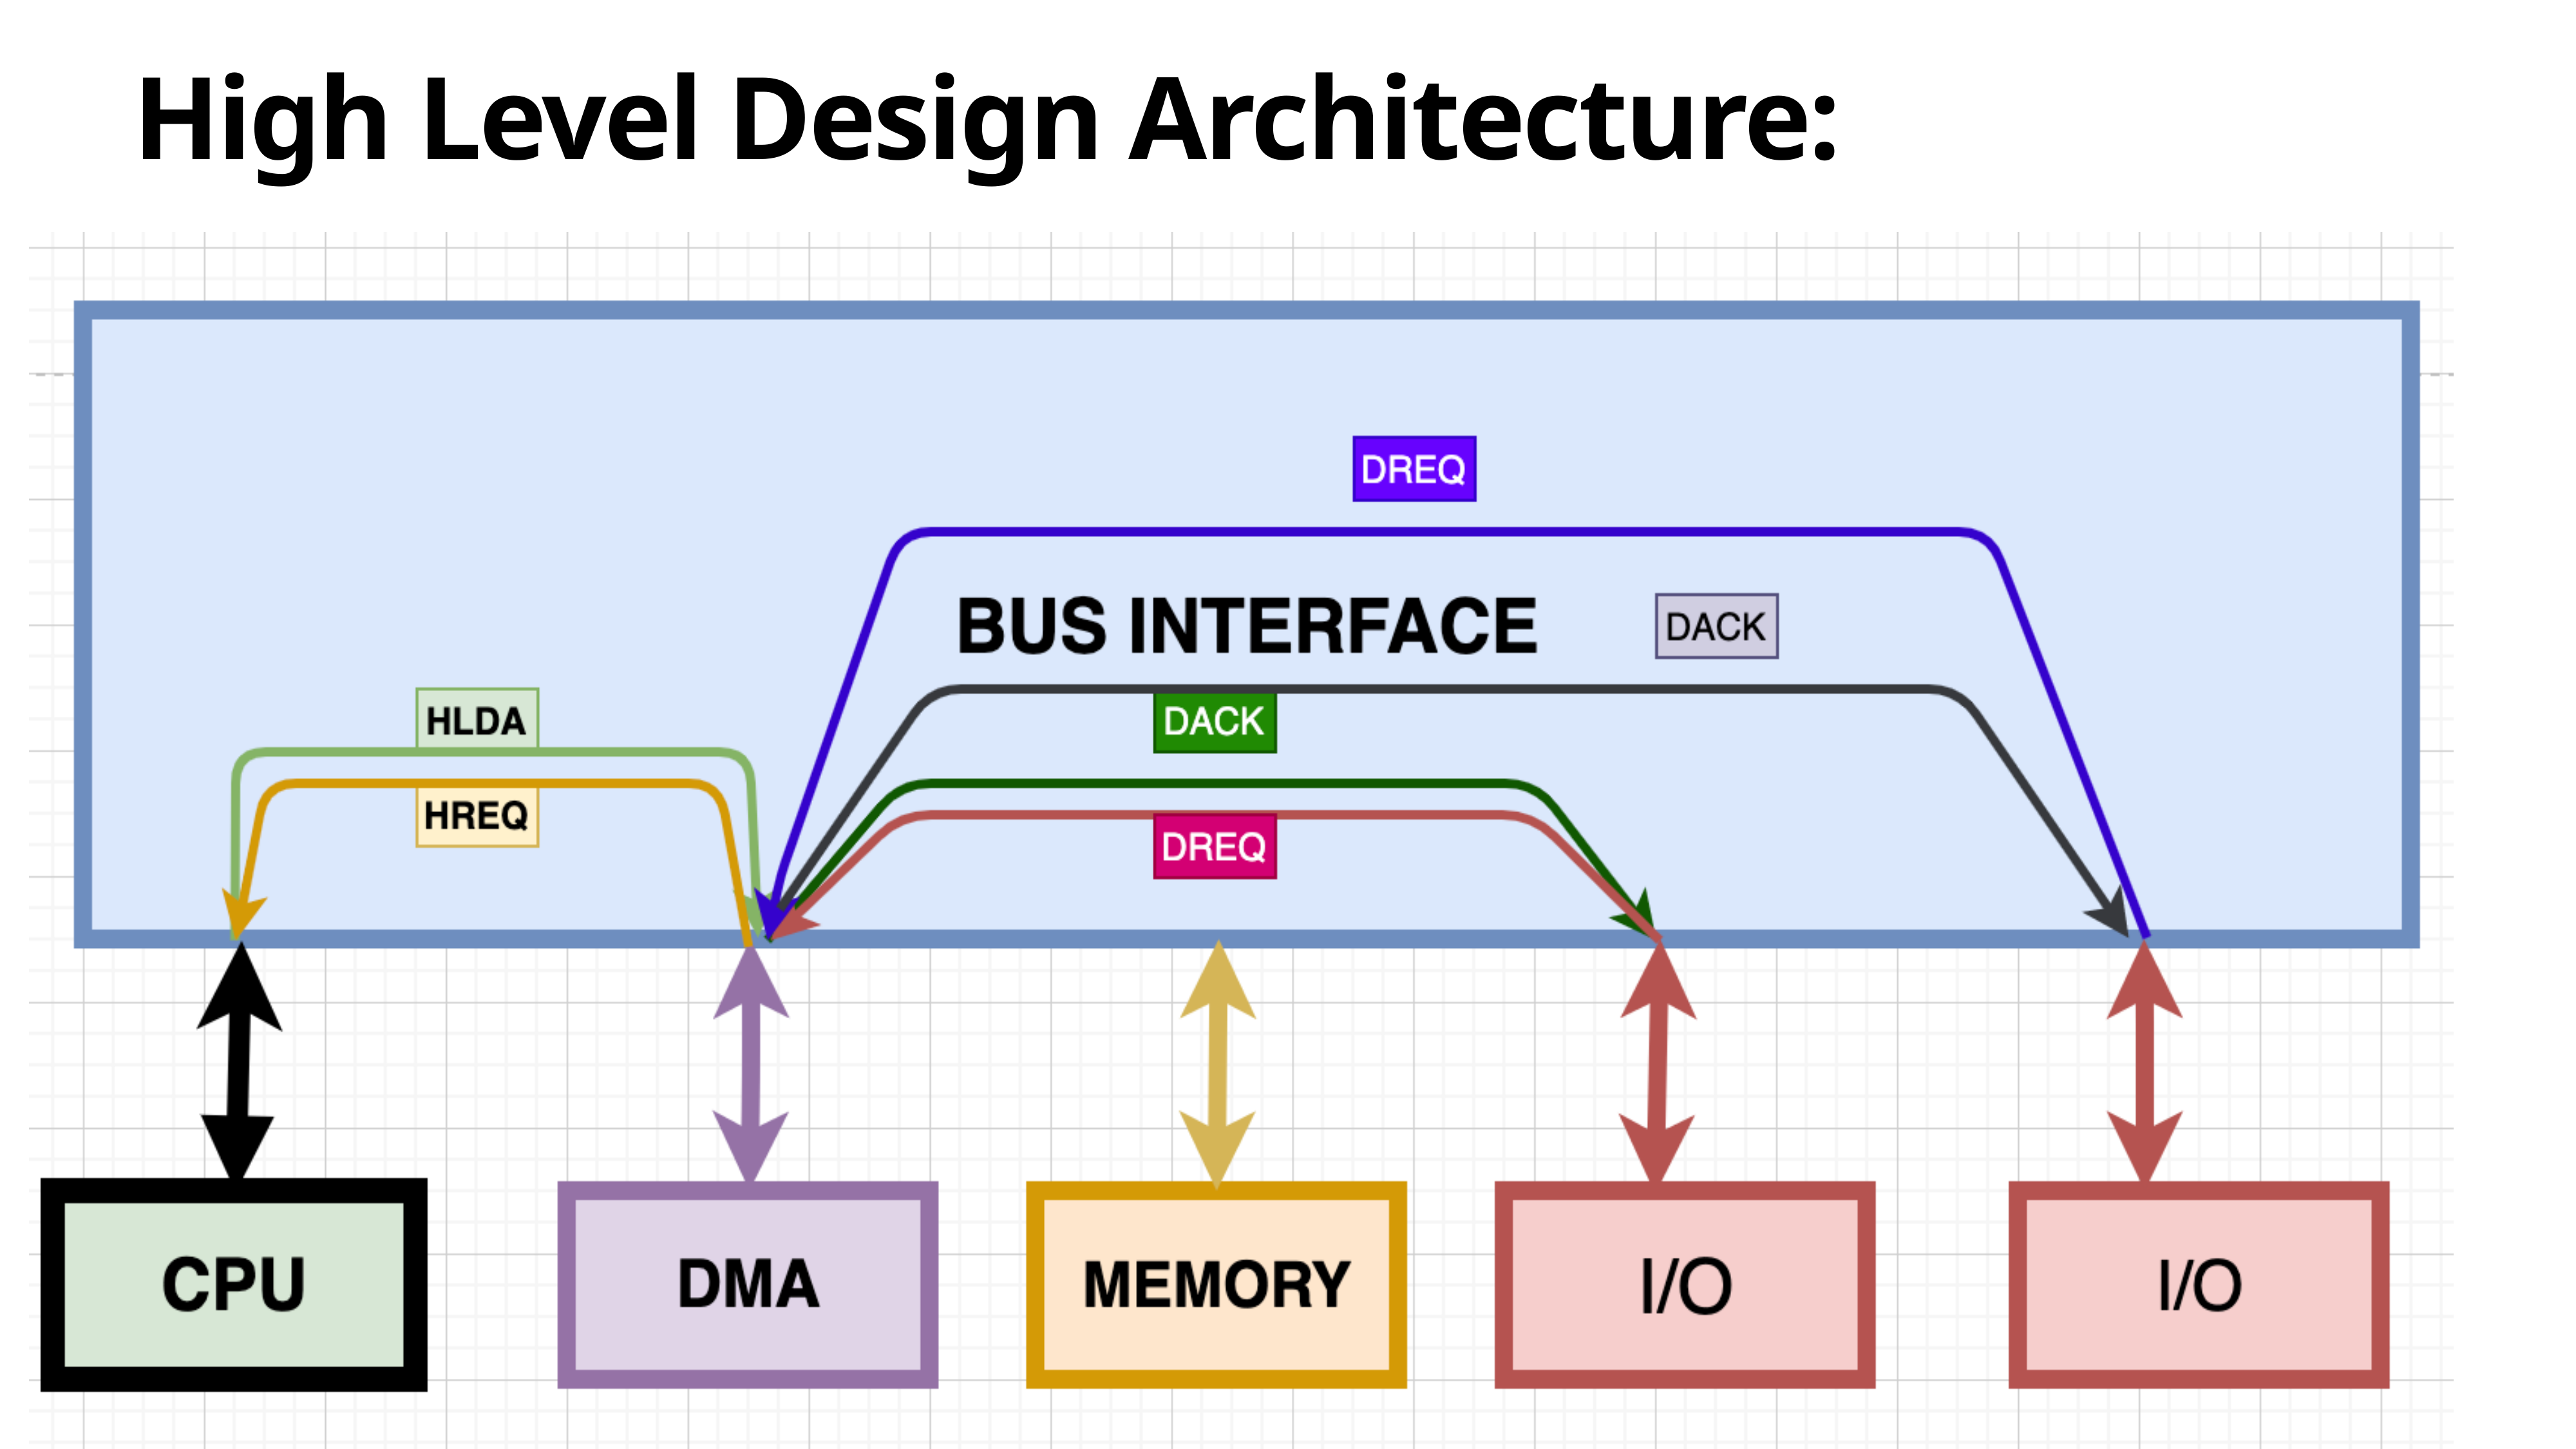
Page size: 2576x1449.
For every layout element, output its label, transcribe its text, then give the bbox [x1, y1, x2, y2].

title High Level Design Architecture: [127, 66, 2449, 218]
picture [28, 232, 2454, 1449]
